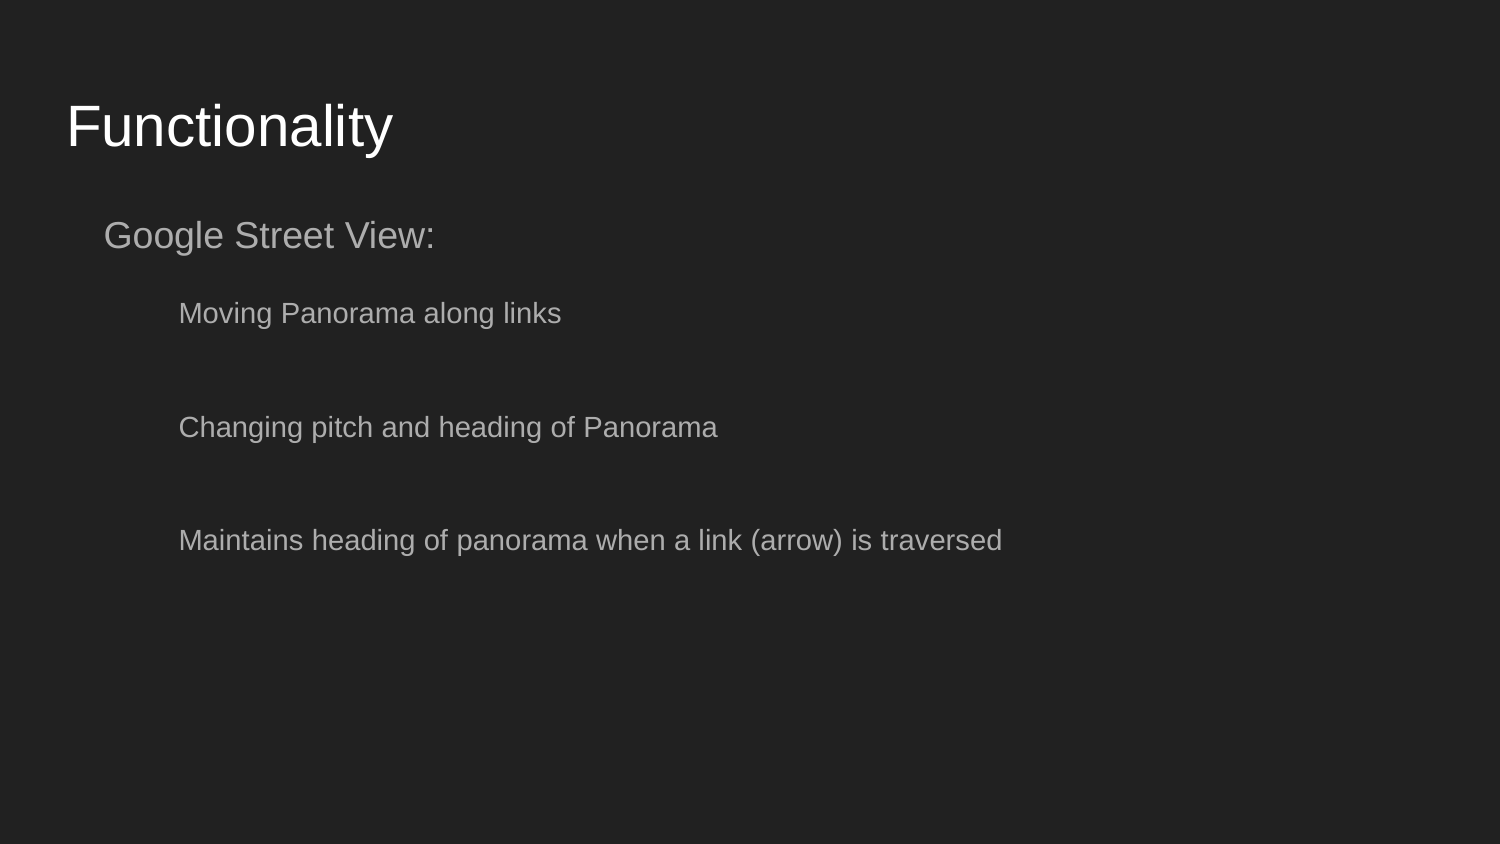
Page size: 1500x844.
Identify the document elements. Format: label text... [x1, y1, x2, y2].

title Functionality [51, 72, 1449, 167]
list Google Street View: Moving Panorama along links Changing pitch and heading of Panorama Maintains heading of panorama when a link (arrow) is traversed [51, 189, 1449, 750]
